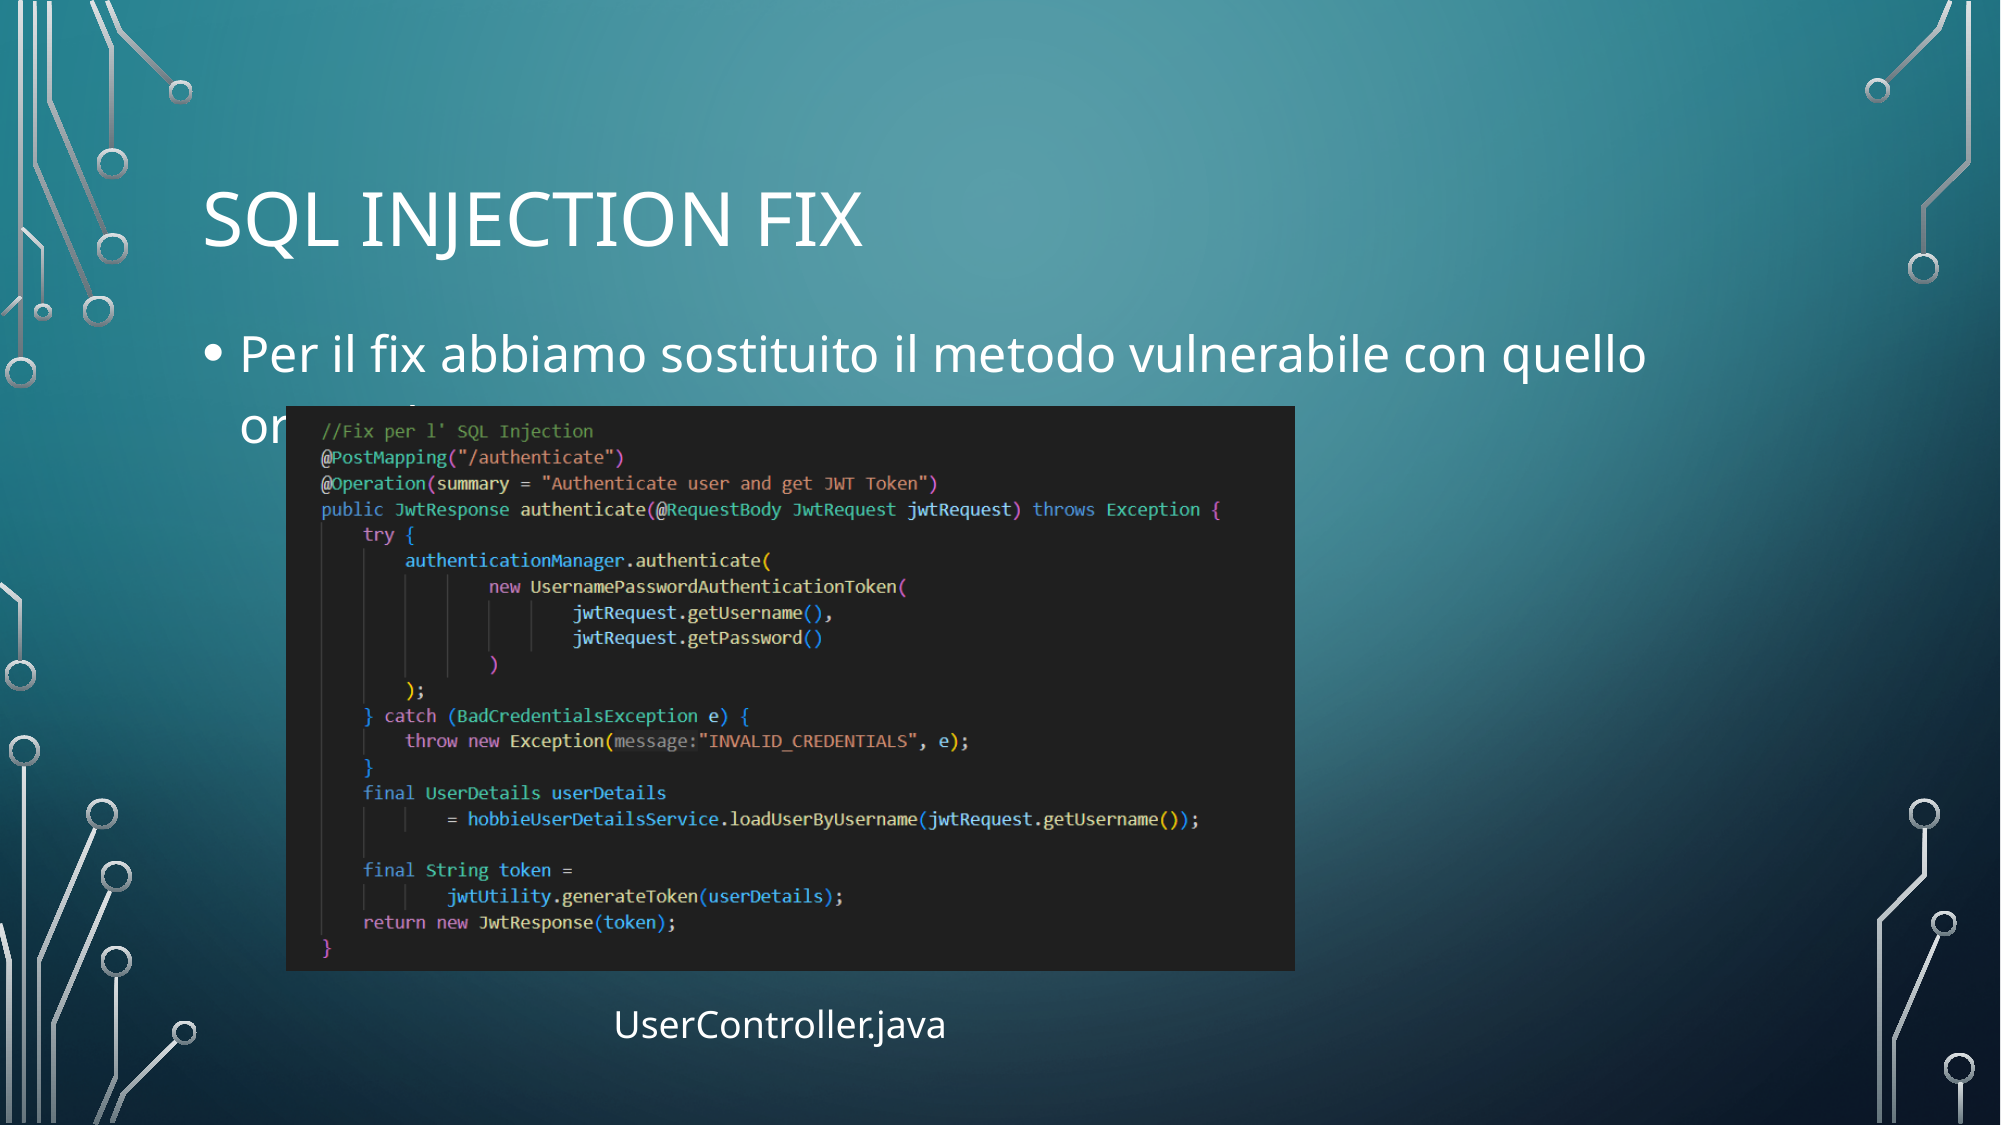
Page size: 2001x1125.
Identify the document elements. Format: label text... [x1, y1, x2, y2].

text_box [286, 405, 1295, 1055]
title SQL Injection FIX [187, 101, 1813, 302]
list Per il fix abbiamo sostituito il metodo vulnerabile con quello originale. [187, 302, 1813, 884]
